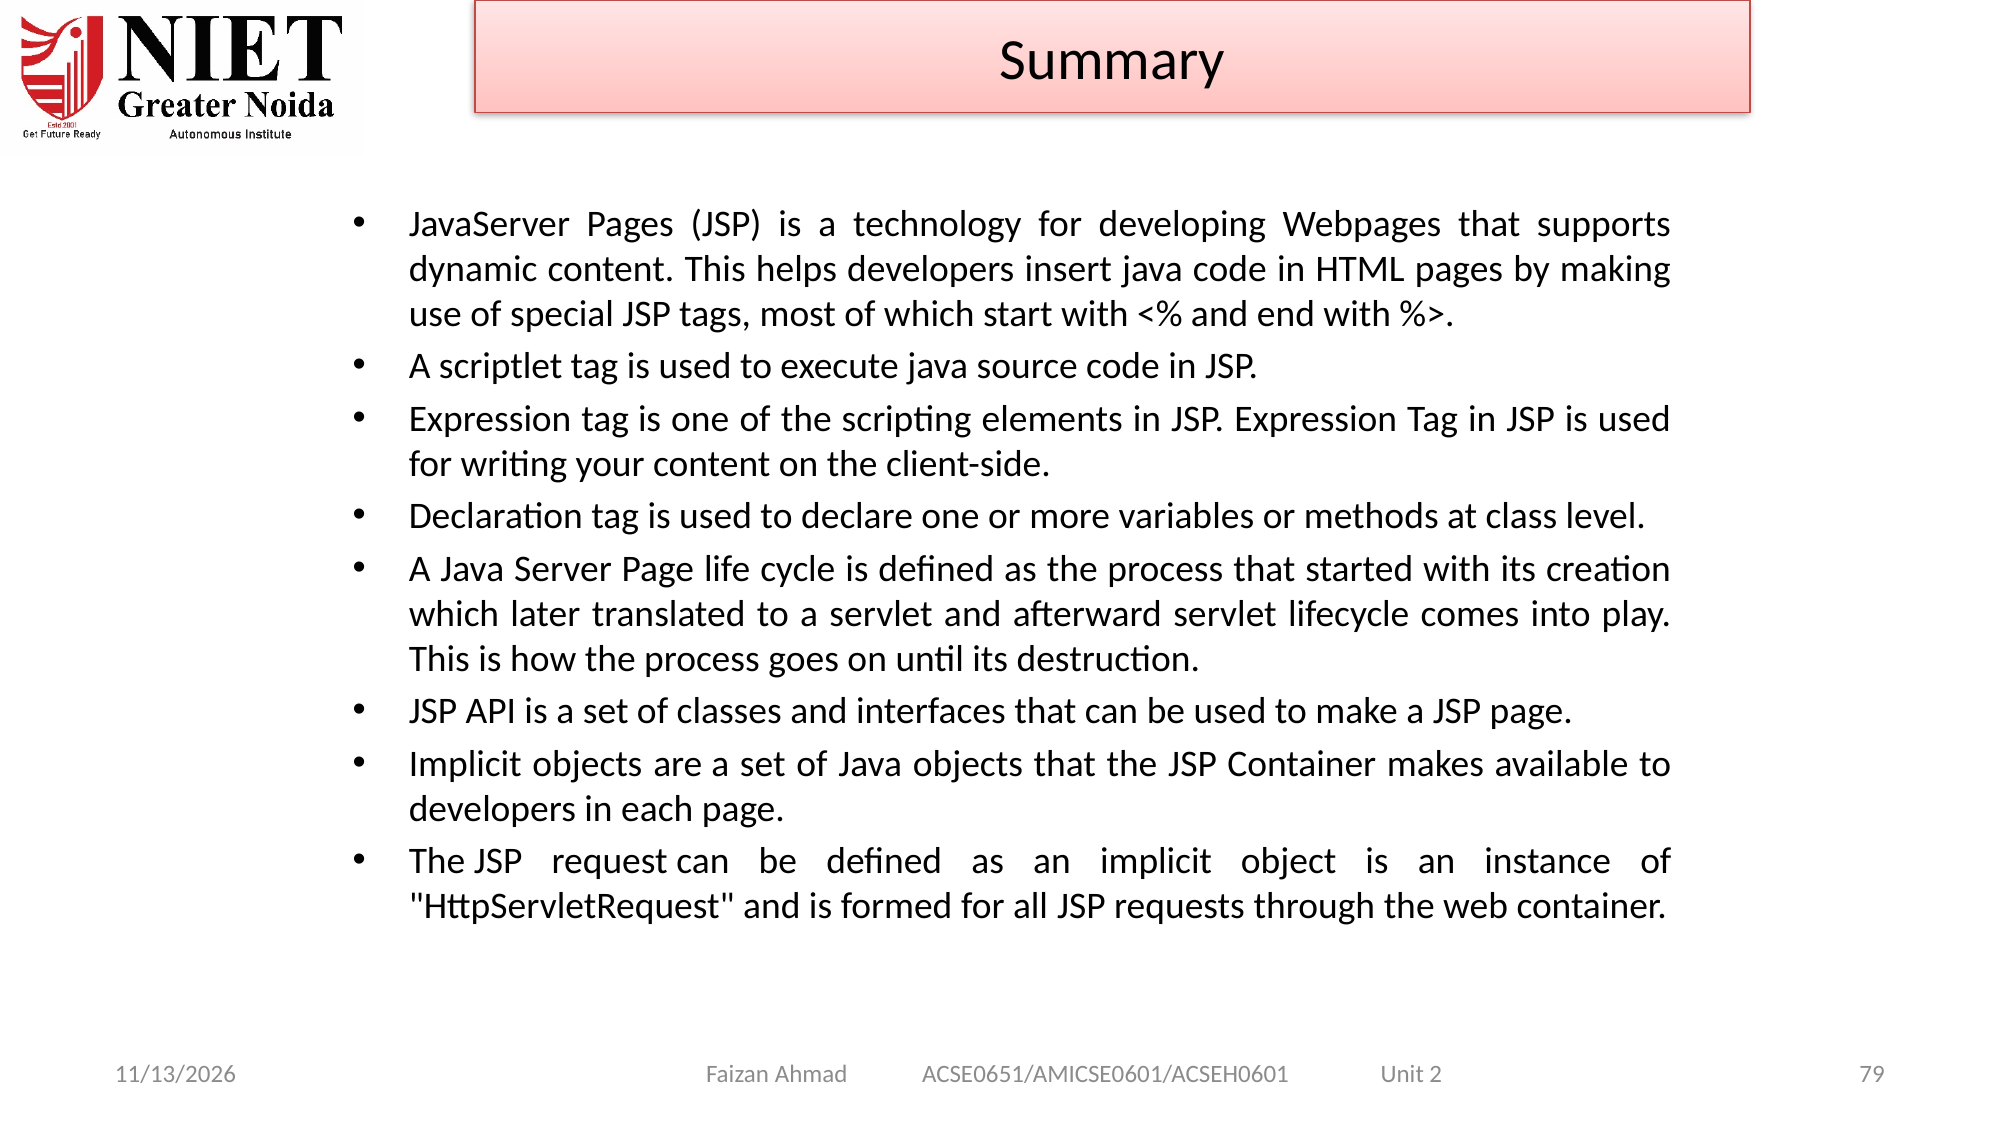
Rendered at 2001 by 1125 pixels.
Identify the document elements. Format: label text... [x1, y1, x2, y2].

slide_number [99, 1042, 567, 1103]
list JavaServer Pages (JSP) is a technology for developing Webpages that supports dynamic content. This helps developers insert java code in HTML pages by making use of special JSP tags, most of which start with <% and end with %>. A scriptlet tag is used to execute java source code in JSP. Expression tag is one of the scripting elements in JSP. Expression Tag in JSP is used for writing your content on the client-side. Declaration tag is used to declare one or more variables or methods at class level. A Java Server Page life cycle is defined as the process that started with its creation which later translated to a servlet and afterward servlet lifecycle comes into play. This is how the process goes on until its destruction. JSP API is a set of classes and interfaces that can be used to make a JSP page. Implicit objects are a set of Java objects that the JSP Container makes available to developers in each page. The JSP request can be defined as an implicit object is an instance of "HttpServletRequest" and is formed for all JSP requests through the web container. [337, 191, 1688, 934]
slide_number 79 [1433, 1042, 1900, 1103]
text_box Summary [474, 0, 1751, 113]
footer Faizan Ahmad ACSE0651/AMICSE0601/ACSEH0601 Unit 2 [662, 1042, 1433, 1103]
picture [0, 0, 363, 156]
